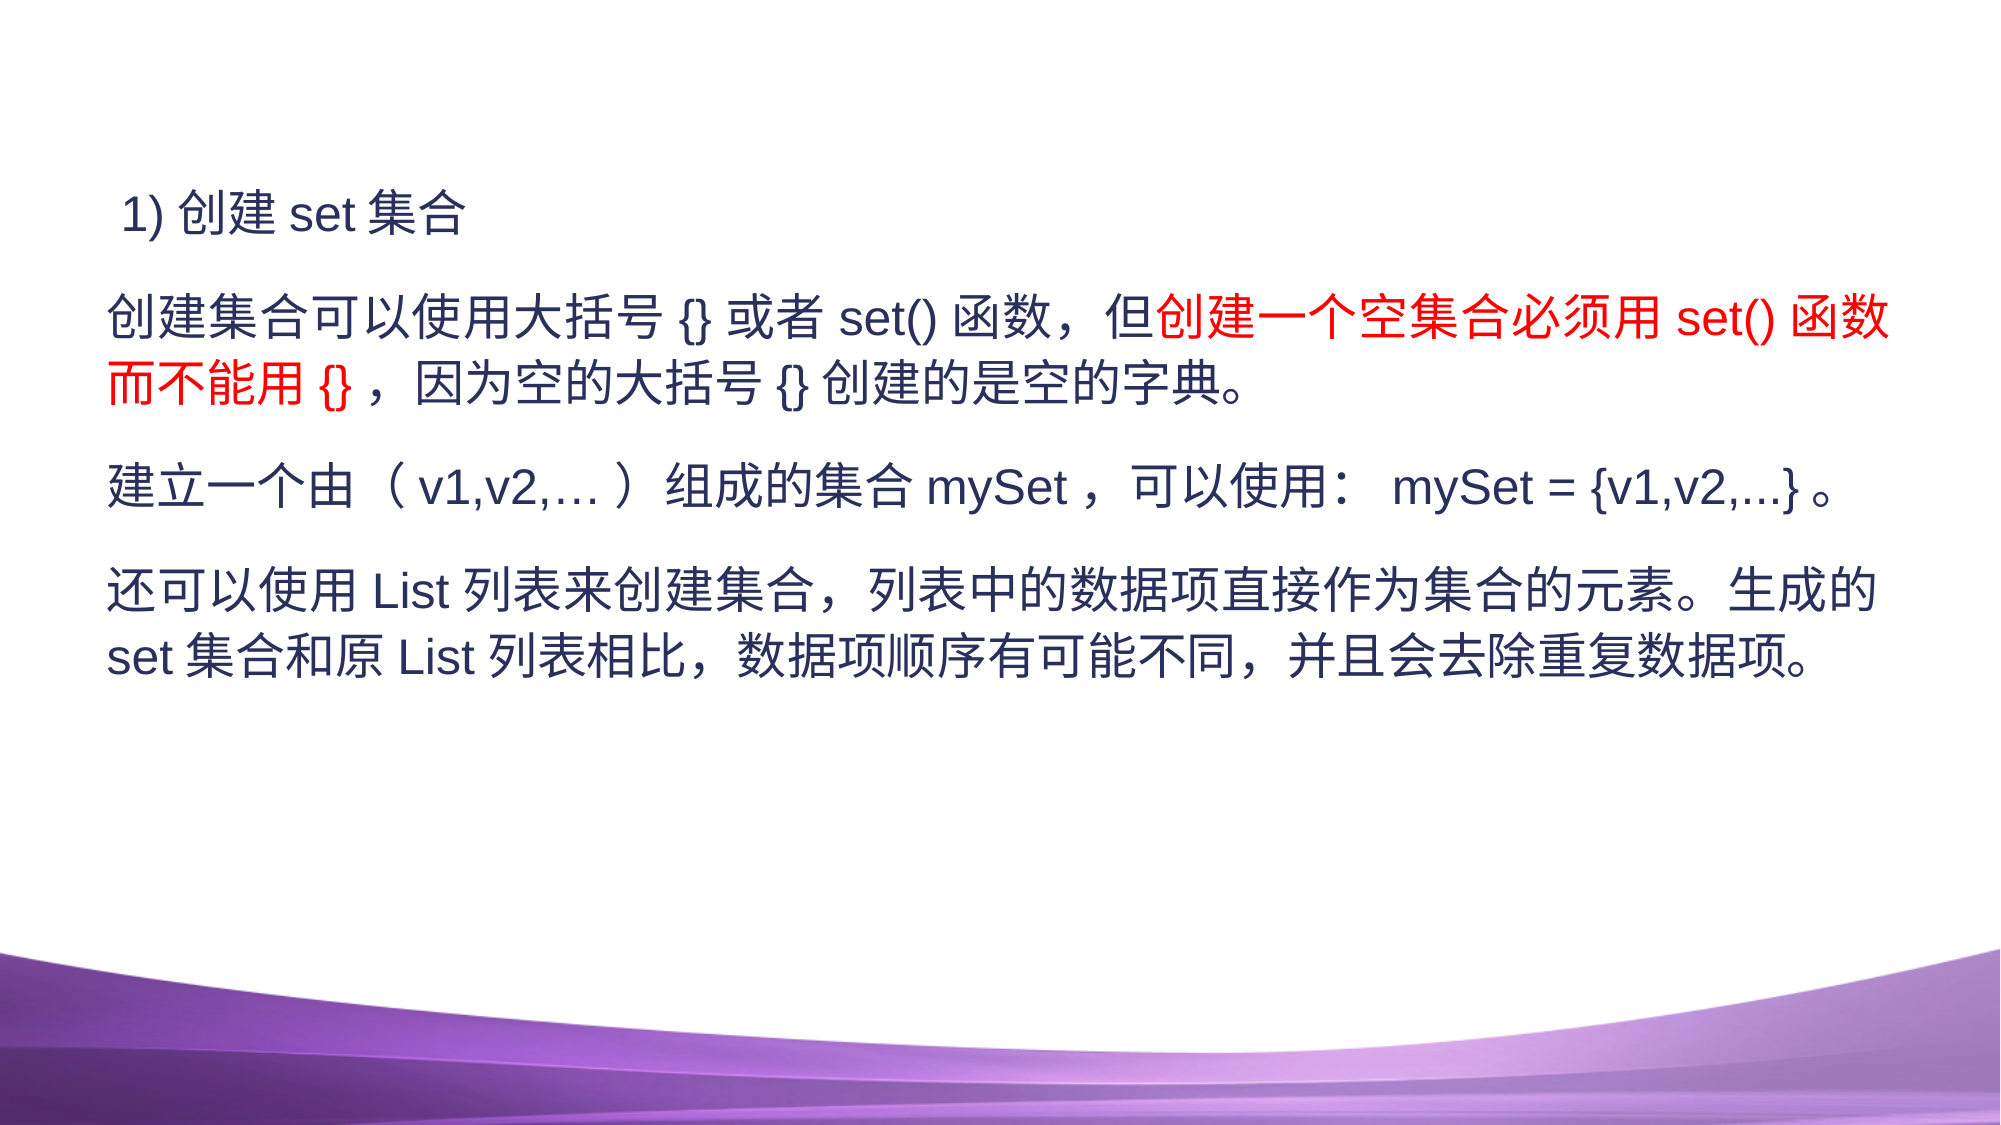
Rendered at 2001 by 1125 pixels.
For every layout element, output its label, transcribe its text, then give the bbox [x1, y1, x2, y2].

list 1)创建set集合 创建集合可以使用大括号{}或者set()函数，但创建一个空集合必须用set()函数而不能用{}，因为空的大括号{}创建的是空的字典。 建立一个由（v1,v2,…）组成的集合mySet，可以使用：mySet = {v1,v2,...}。 还可以使用List列表来创建集合，列表中的数据项直接作为集合的元素。生成的set集合和原List列表相比，数据项顺序有可能不同，并且会去除重复数据项。 [91, 168, 1906, 1021]
picture [0, 943, 2001, 1125]
